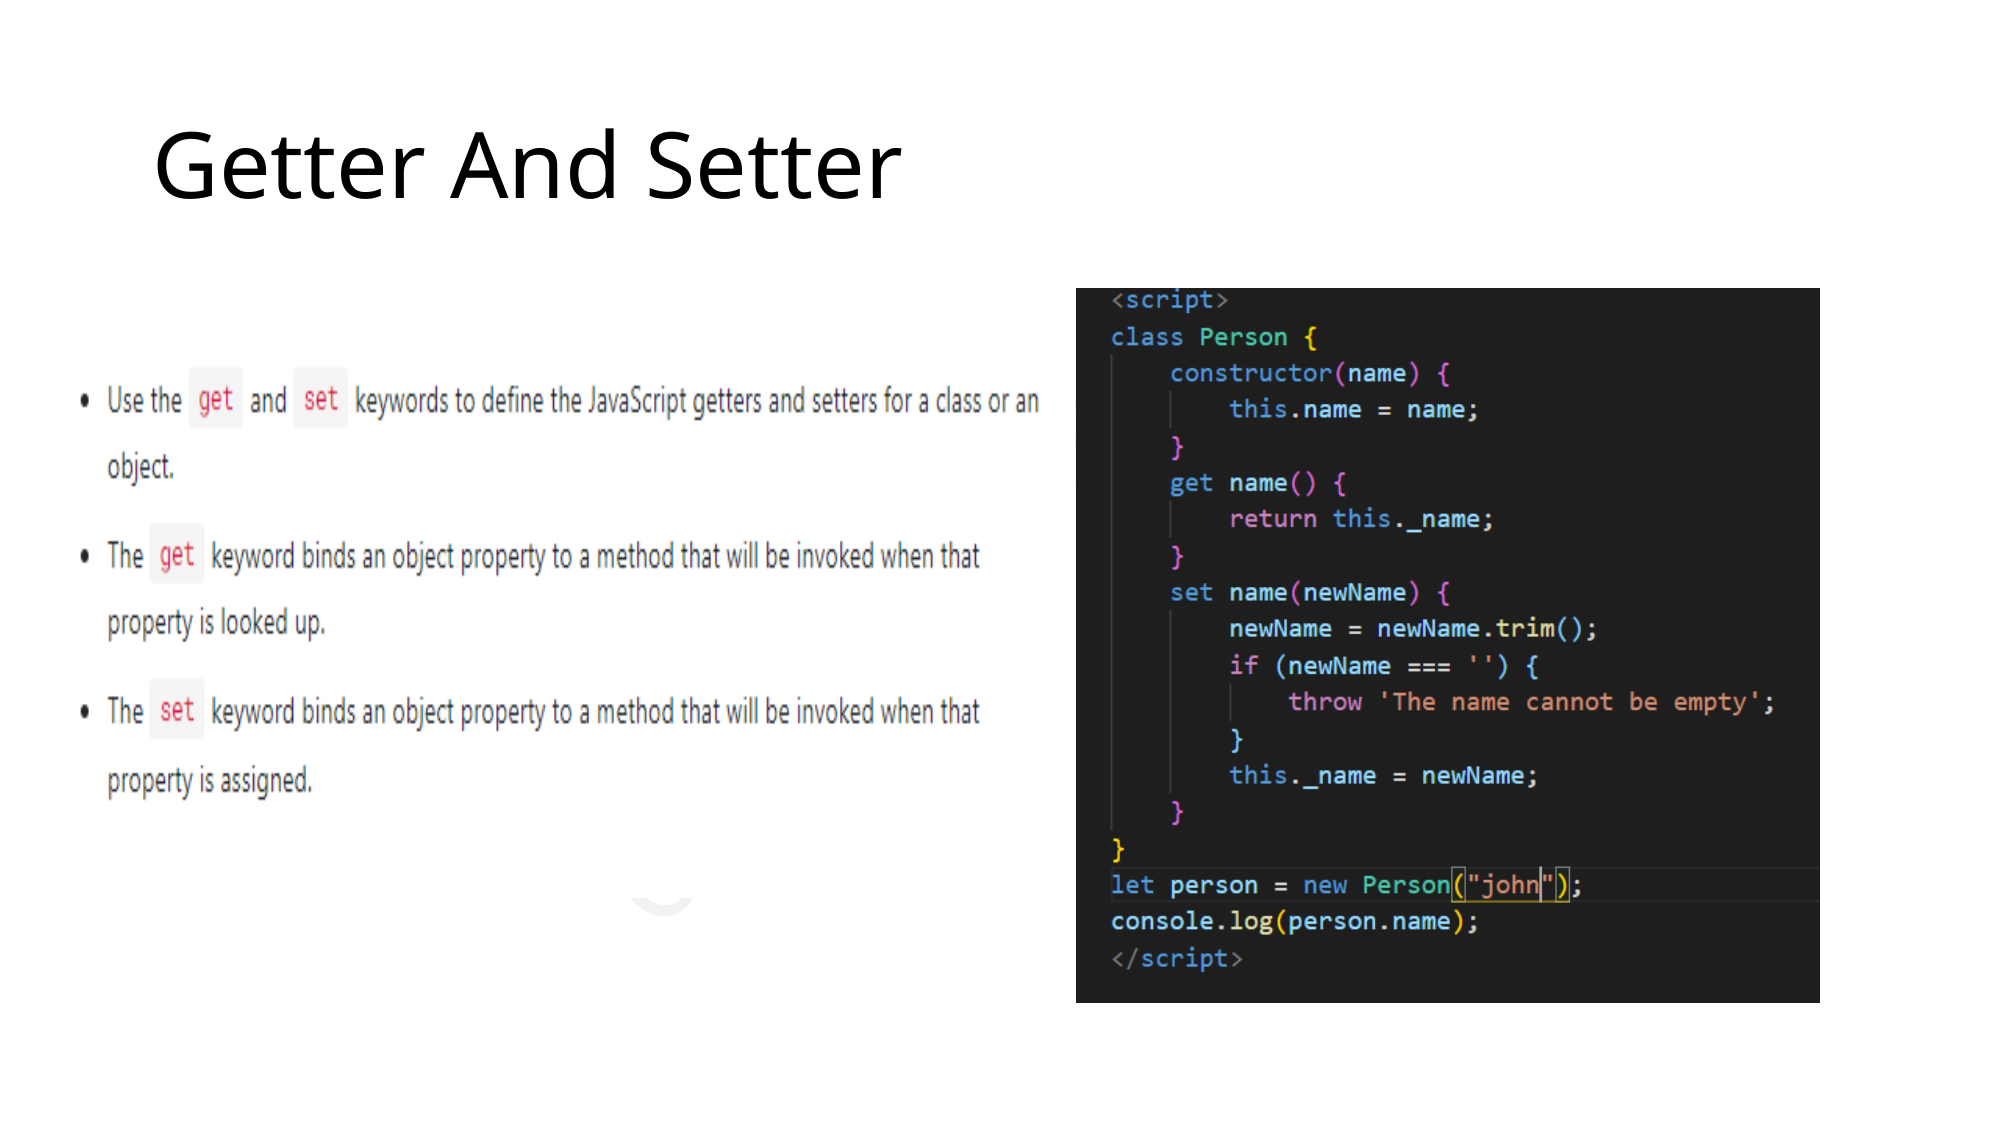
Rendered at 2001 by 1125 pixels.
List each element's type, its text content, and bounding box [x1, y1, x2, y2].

picture [42, 326, 1075, 898]
title Getter And Setter [137, 59, 1863, 278]
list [1076, 288, 1820, 1003]
